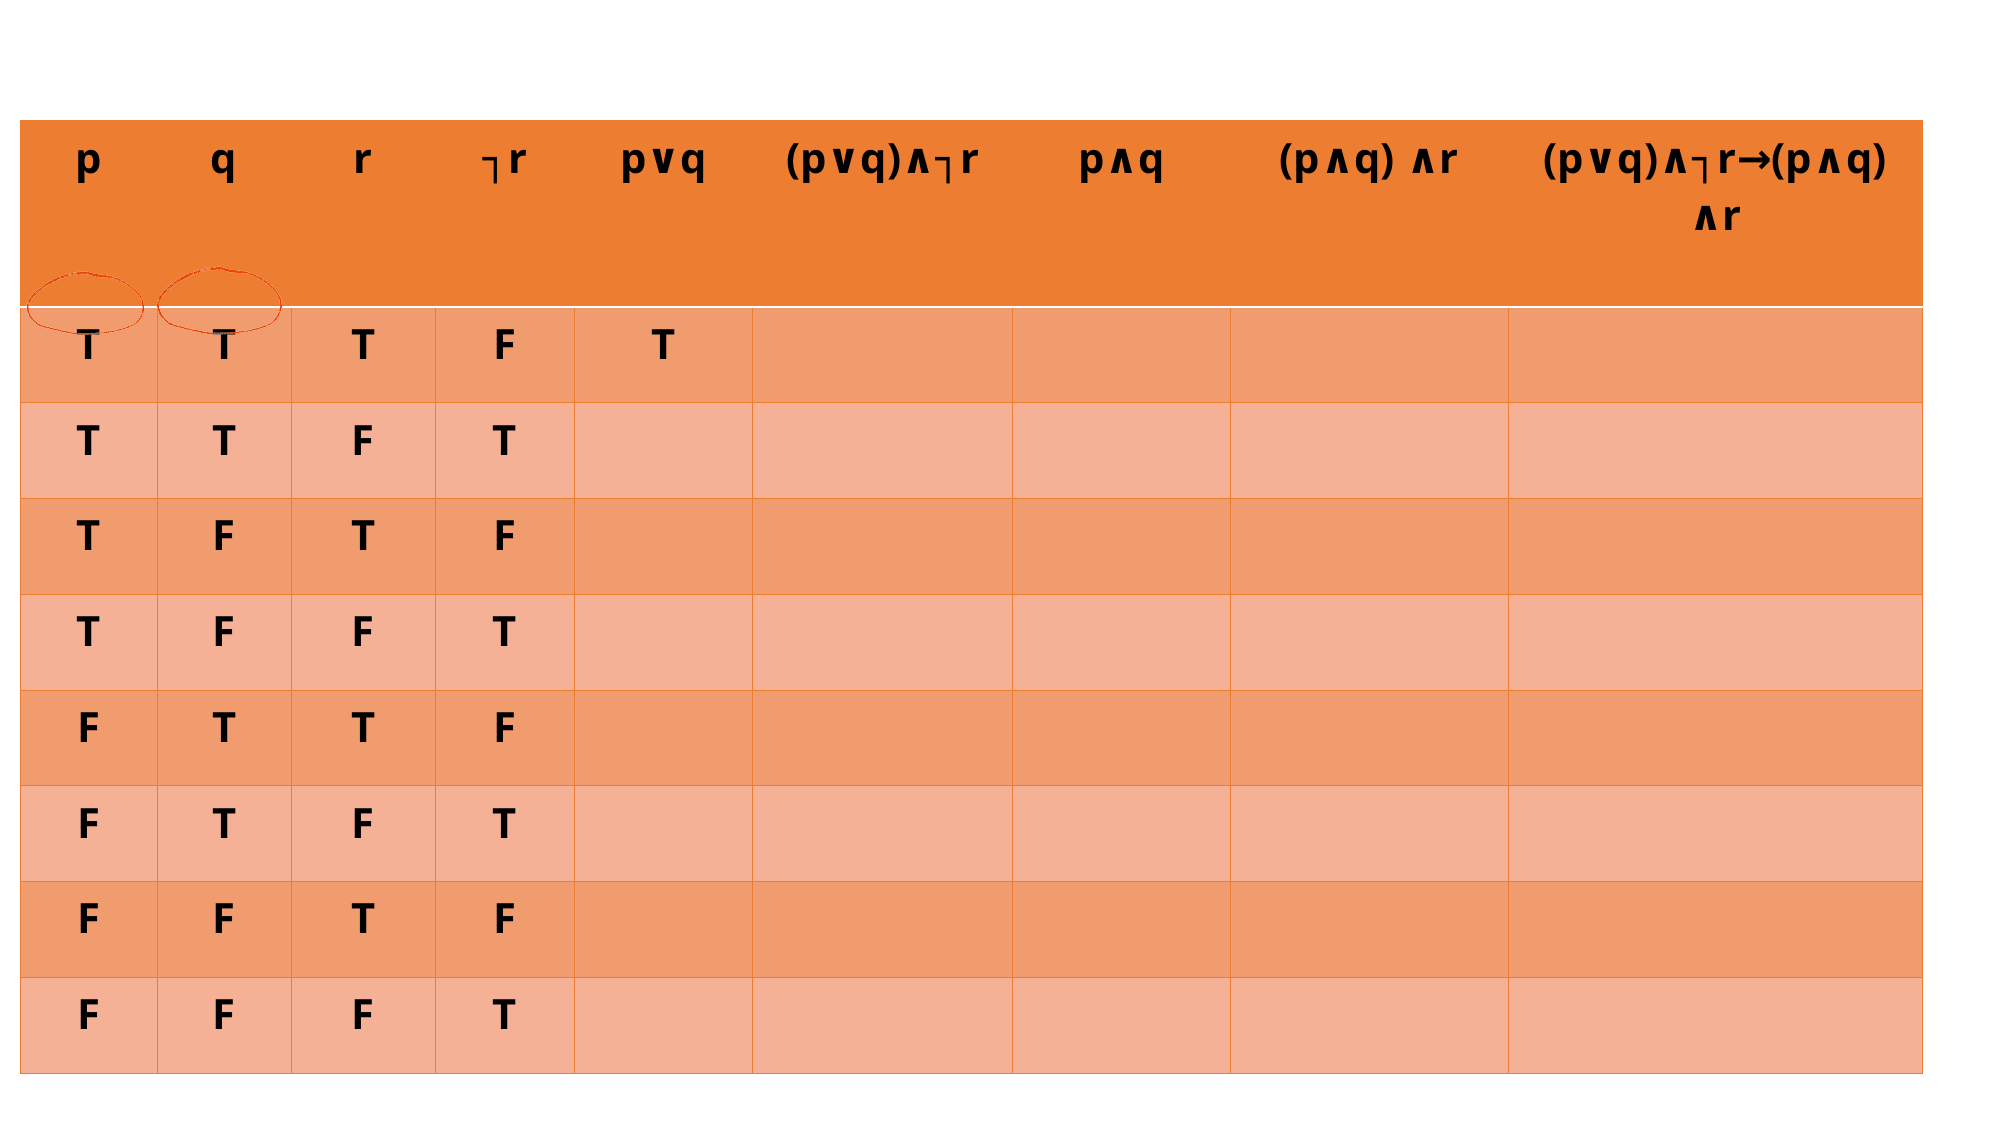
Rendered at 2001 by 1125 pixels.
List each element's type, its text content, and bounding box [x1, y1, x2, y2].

table_cell F [436, 691, 574, 785]
table_cell [1013, 786, 1230, 881]
table_cell F [158, 595, 291, 690]
table_cell [1013, 308, 1230, 402]
table_cell [575, 595, 752, 690]
table_cell [1231, 691, 1508, 785]
table_cell F [21, 786, 157, 881]
table_header p∧q [1013, 121, 1230, 306]
table_cell F [158, 499, 291, 594]
table_cell T [21, 499, 157, 594]
table_cell F [292, 595, 435, 690]
table_cell [753, 499, 1012, 594]
table_cell [575, 978, 752, 1073]
table_cell [753, 786, 1012, 881]
table_cell F [292, 786, 435, 881]
table_cell [1231, 499, 1508, 594]
table_cell T [158, 403, 291, 498]
table_cell [1013, 595, 1230, 690]
table_cell [1509, 882, 1922, 977]
table_cell [575, 691, 752, 785]
table_cell T [292, 691, 435, 785]
table_cell [753, 308, 1012, 402]
table_cell T [292, 308, 435, 402]
table_header (p∨q)∧┐r [753, 121, 1012, 306]
table_header r [292, 121, 435, 306]
table_cell F [436, 499, 574, 594]
table_cell T [21, 340, 157, 402]
table_cell [753, 595, 1012, 690]
table_header p [21, 121, 157, 266]
table_cell [575, 499, 752, 594]
table_cell [1509, 595, 1922, 690]
table_cell T [158, 786, 291, 881]
table_cell T [21, 403, 157, 498]
table_cell T [158, 308, 291, 402]
table_cell T [292, 499, 435, 594]
table_cell T [575, 308, 752, 402]
table_cell [1231, 978, 1508, 1073]
table_cell T [436, 595, 574, 690]
table_cell [1509, 978, 1922, 1073]
table_header p∨q [575, 121, 752, 306]
table_cell [575, 403, 752, 498]
table_cell T [158, 691, 291, 785]
table_header ┐r [436, 121, 574, 306]
table_cell [1509, 499, 1922, 594]
table_cell [1231, 308, 1508, 402]
table_cell T [292, 882, 435, 977]
table_cell [1231, 403, 1508, 498]
table_cell [1013, 691, 1230, 785]
table_cell F [436, 882, 574, 977]
table_cell [1509, 691, 1922, 785]
table_cell F [158, 978, 291, 1073]
table_cell [1509, 786, 1922, 881]
table_header (p∧q) ∧r [1231, 121, 1508, 306]
table_cell [1509, 403, 1922, 498]
table_cell [753, 882, 1012, 977]
table_cell T [436, 403, 574, 498]
table_cell [753, 691, 1012, 785]
table_cell F [292, 403, 435, 498]
table_cell T [436, 786, 574, 881]
table_cell T [21, 595, 157, 690]
table_cell F [21, 691, 157, 785]
table_cell F [292, 978, 435, 1073]
table_cell [1013, 499, 1230, 594]
table_cell [1013, 882, 1230, 977]
table_cell [575, 882, 752, 977]
table_cell [1231, 882, 1508, 977]
table_cell [1231, 595, 1508, 690]
table_header q [158, 121, 291, 306]
table_cell F [436, 308, 574, 402]
table_cell [1231, 786, 1508, 881]
table_cell [753, 978, 1012, 1073]
table_cell [575, 786, 752, 881]
table_cell F [21, 978, 157, 1073]
table_cell F [158, 882, 291, 977]
table_cell [1013, 978, 1230, 1073]
picture [20, 261, 289, 340]
table_header (p∨q)∧┐r→(p∧q) ∧r [1509, 121, 1922, 306]
table_cell [1013, 403, 1230, 498]
table_cell T [436, 978, 574, 1073]
table_cell F [21, 882, 157, 977]
table_cell [1509, 308, 1922, 402]
table_cell [753, 403, 1012, 498]
